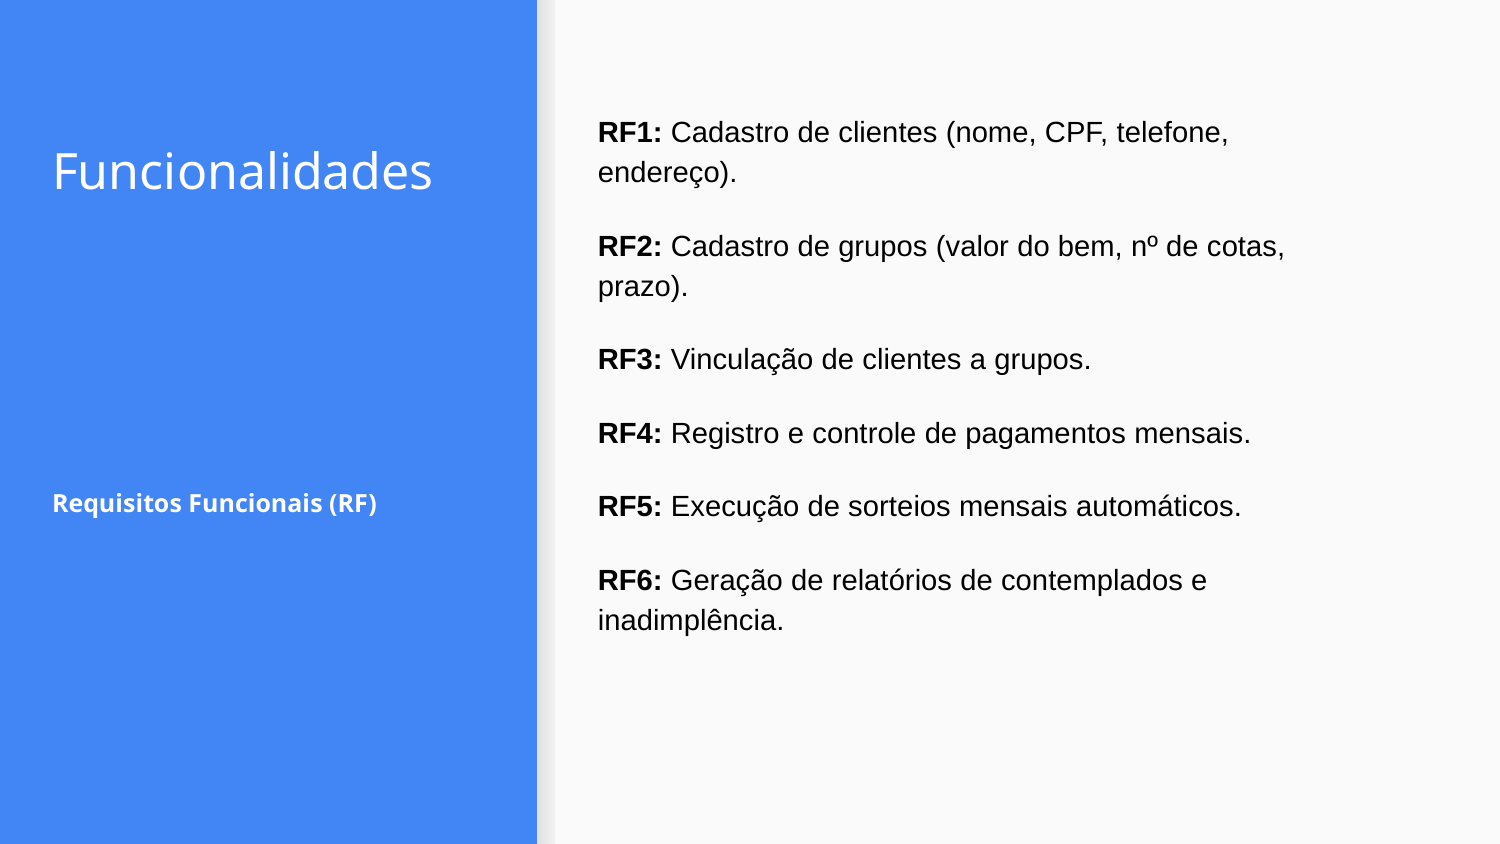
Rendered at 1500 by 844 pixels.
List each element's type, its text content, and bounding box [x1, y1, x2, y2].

list RF1: Cadastro de clientes (nome, CPF, telefone, endereço). RF2: Cadastro de grupos (valor do bem, nº de cotas, prazo). RF3: Vinculação de clientes a grupos. RF4: Registro e controle de pagamentos mensais. RF5: Execução de sorteios mensais automáticos. RF6: Geração de relatórios de contemplados e inadimplência. [582, 58, 1385, 760]
title Funcionalidades [37, 58, 498, 216]
list Requisitos Funcionais (RF) [37, 240, 498, 760]
